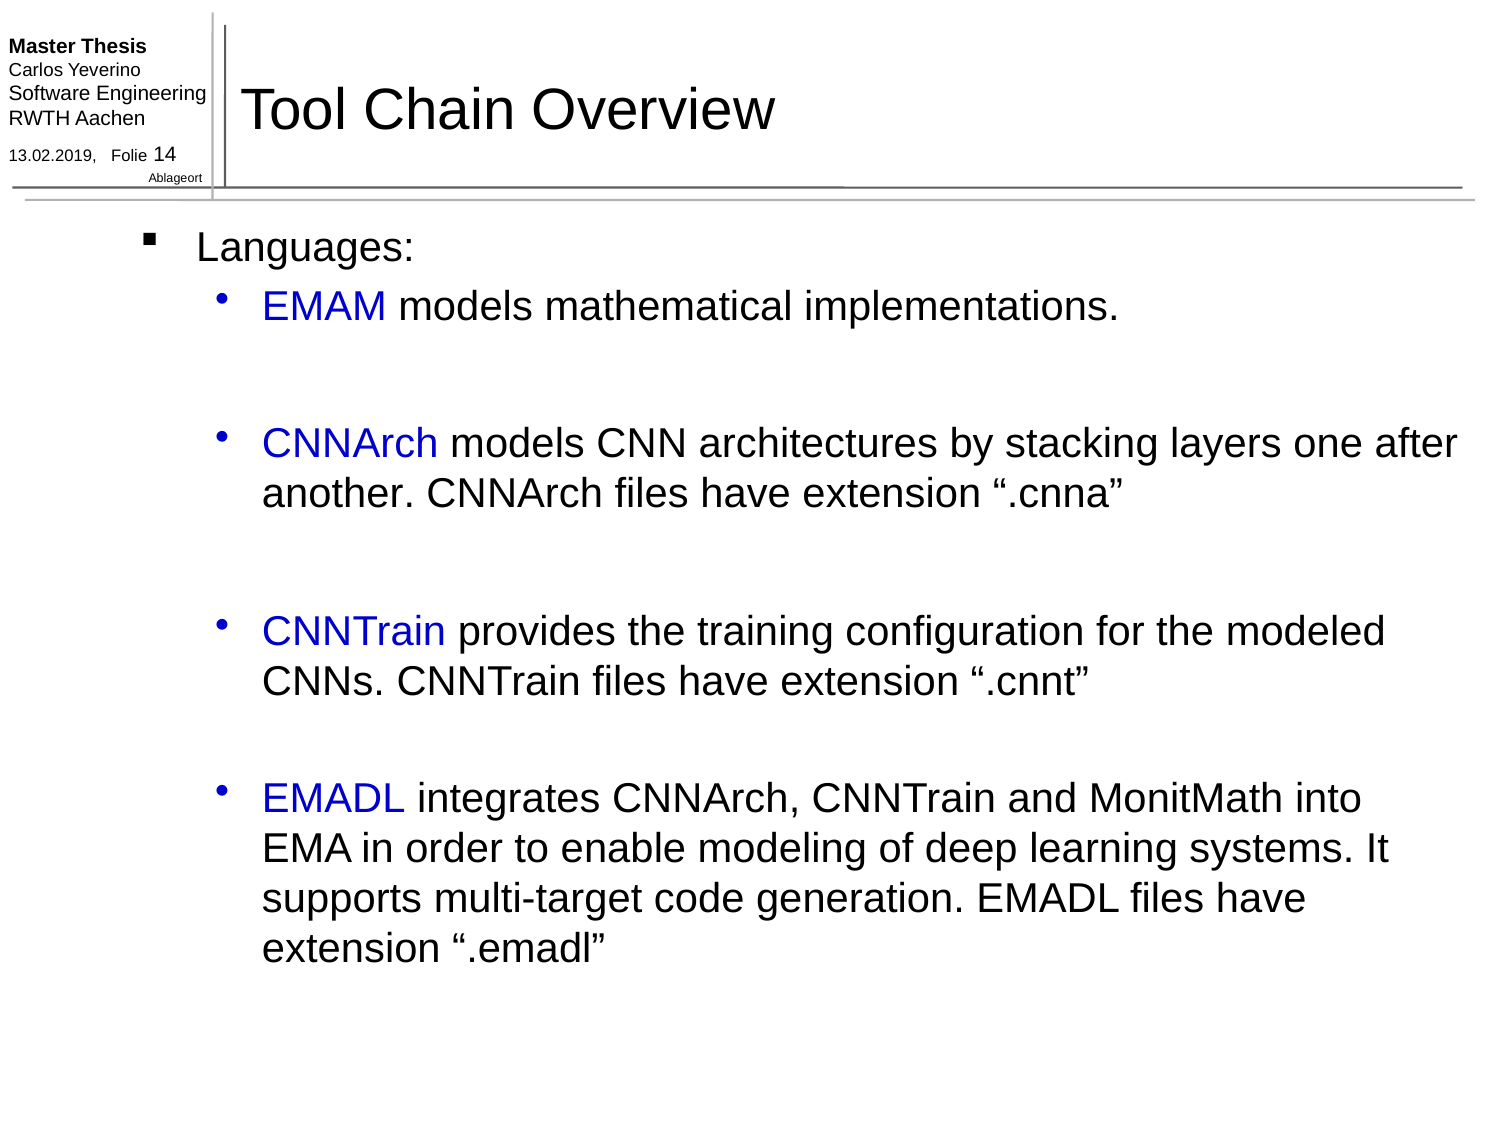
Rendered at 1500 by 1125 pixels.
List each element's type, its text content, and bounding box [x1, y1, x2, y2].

list Languages: EMAM models mathematical implementations. CNNArch models CNN architectures by stacking layers one after another. CNNArch files have extension “.cnna” CNNTrain provides the training configuration for the modeled CNNs. CNNTrain files have extension “.cnnt” EMADL integrates CNNArch, CNNTrain and MonitMath into EMA in order to enable modeling of deep learning systems. It supports multi-target code generation. EMADL files have extension “.emadl” [125, 212, 1475, 1100]
title Tool Chain Overview [225, 37, 1475, 175]
